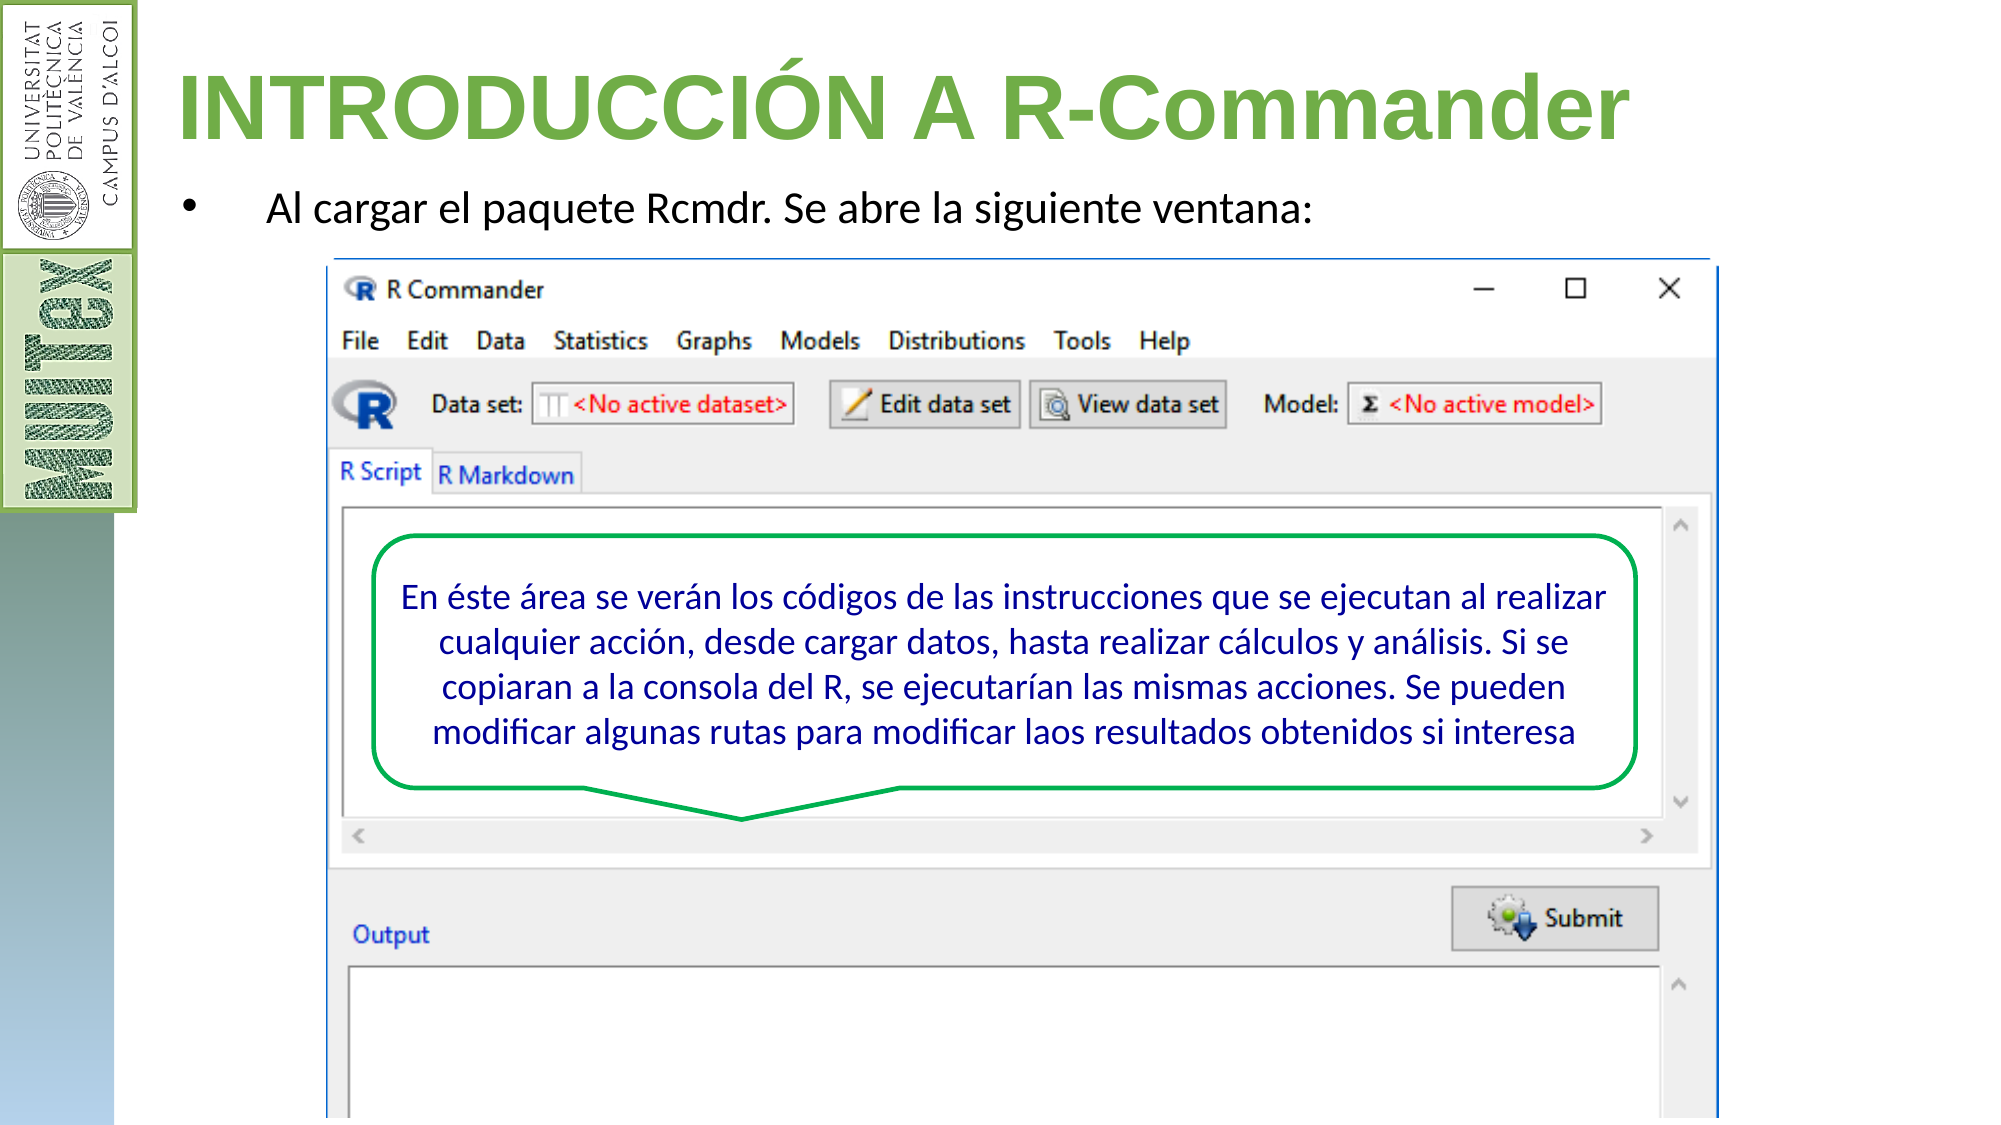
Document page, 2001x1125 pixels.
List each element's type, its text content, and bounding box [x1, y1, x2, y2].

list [0, 0, 138, 525]
title INTRODUCCIÓN A R-Commander [162, 1, 1888, 219]
text_box Al cargar el paquete Rcmdr. Se abre la siguiente ventana: [166, 170, 1627, 310]
text_box [0, 525, 115, 1125]
picture [325, 258, 1719, 1118]
